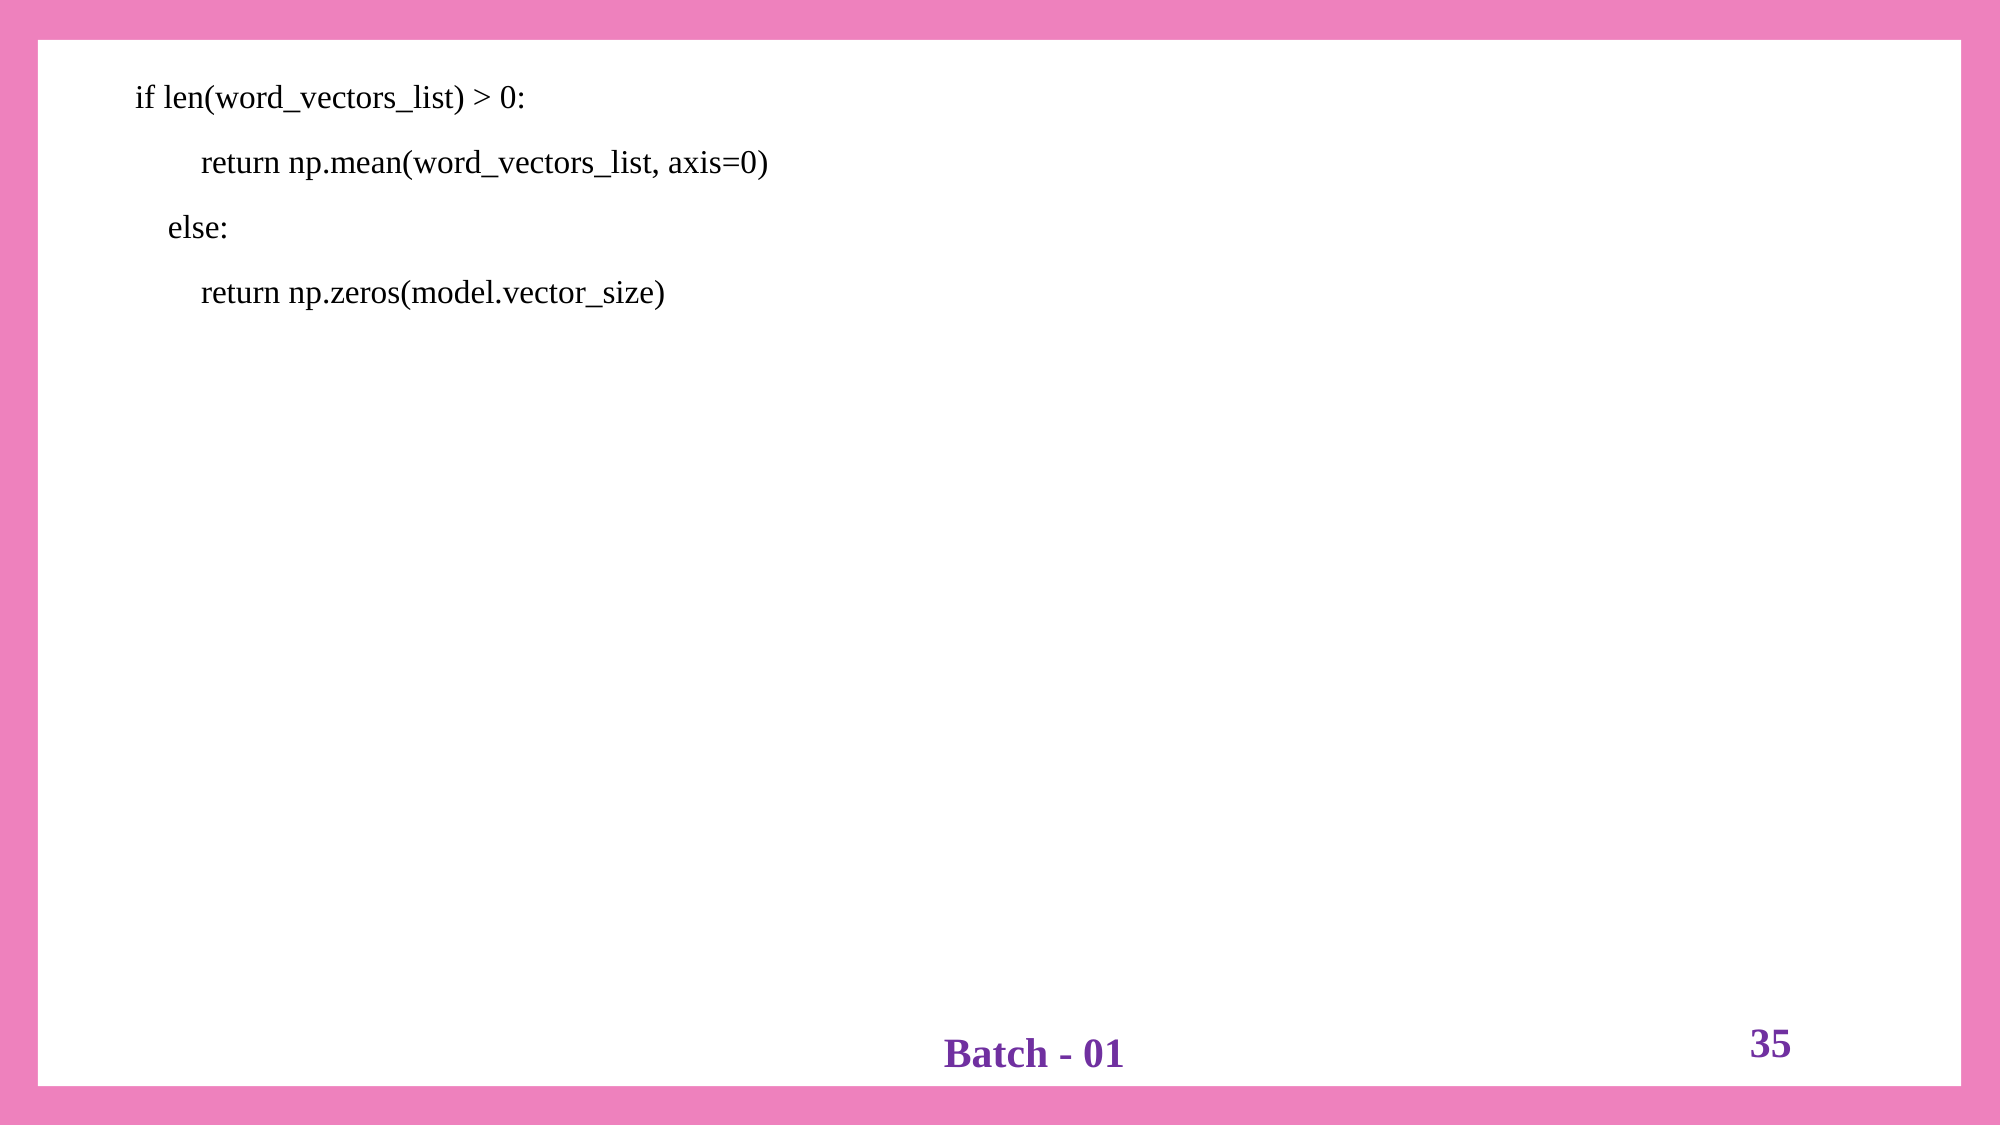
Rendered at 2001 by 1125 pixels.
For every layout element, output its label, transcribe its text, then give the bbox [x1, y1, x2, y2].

list if len(word_vectors_list) > 0: return np.mean(word_vectors_list, axis=0) else: return np.zeros(model.vector_size) [112, 72, 1807, 1041]
slide_number 35 [1315, 999, 1807, 1081]
footer Batch - 01 [647, 1020, 1315, 1081]
